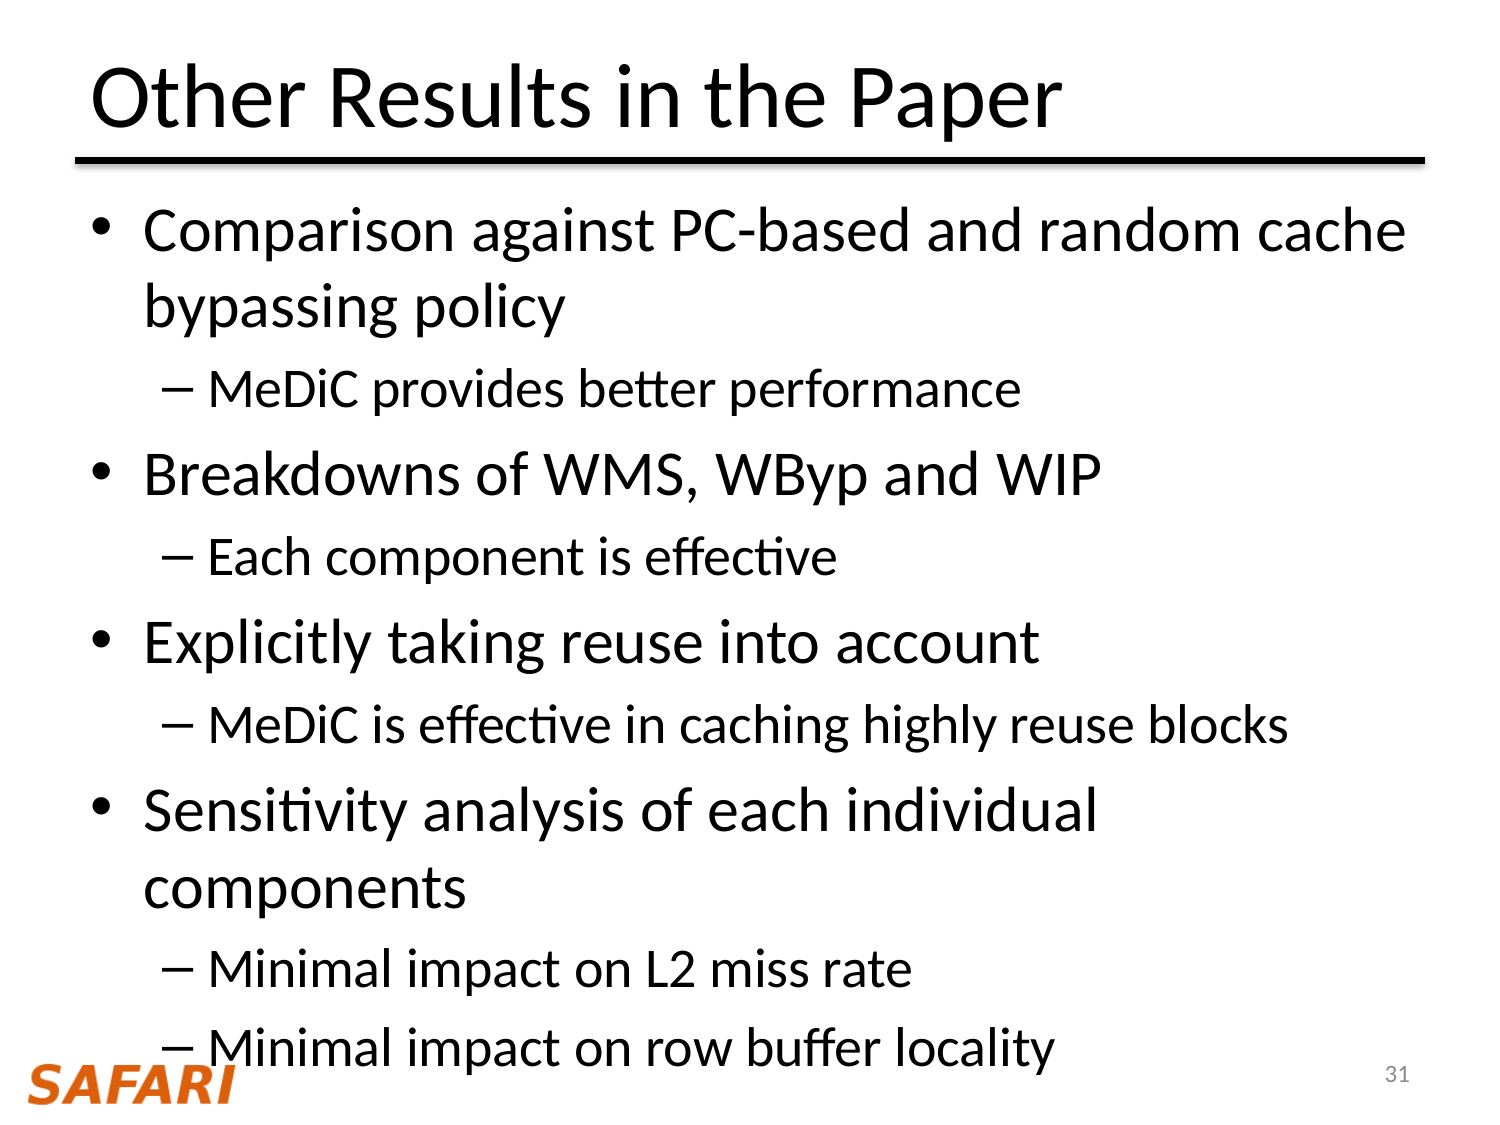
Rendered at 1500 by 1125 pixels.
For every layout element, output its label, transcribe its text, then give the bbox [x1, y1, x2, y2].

slide_number 31 [1074, 1042, 1425, 1103]
list Comparison against PC-based and random cache bypassing policy MeDiC provides better performance Breakdowns of WMS, WByp and WIP Each component is effective Explicitly taking reuse into account MeDiC is effective in caching highly reuse blocks Sensitivity analysis of each individual components Minimal impact on L2 miss rate Minimal impact on row buffer locality [75, 179, 1425, 1085]
title Other Results in the Paper [75, 21, 1425, 157]
picture [26, 1053, 243, 1117]
